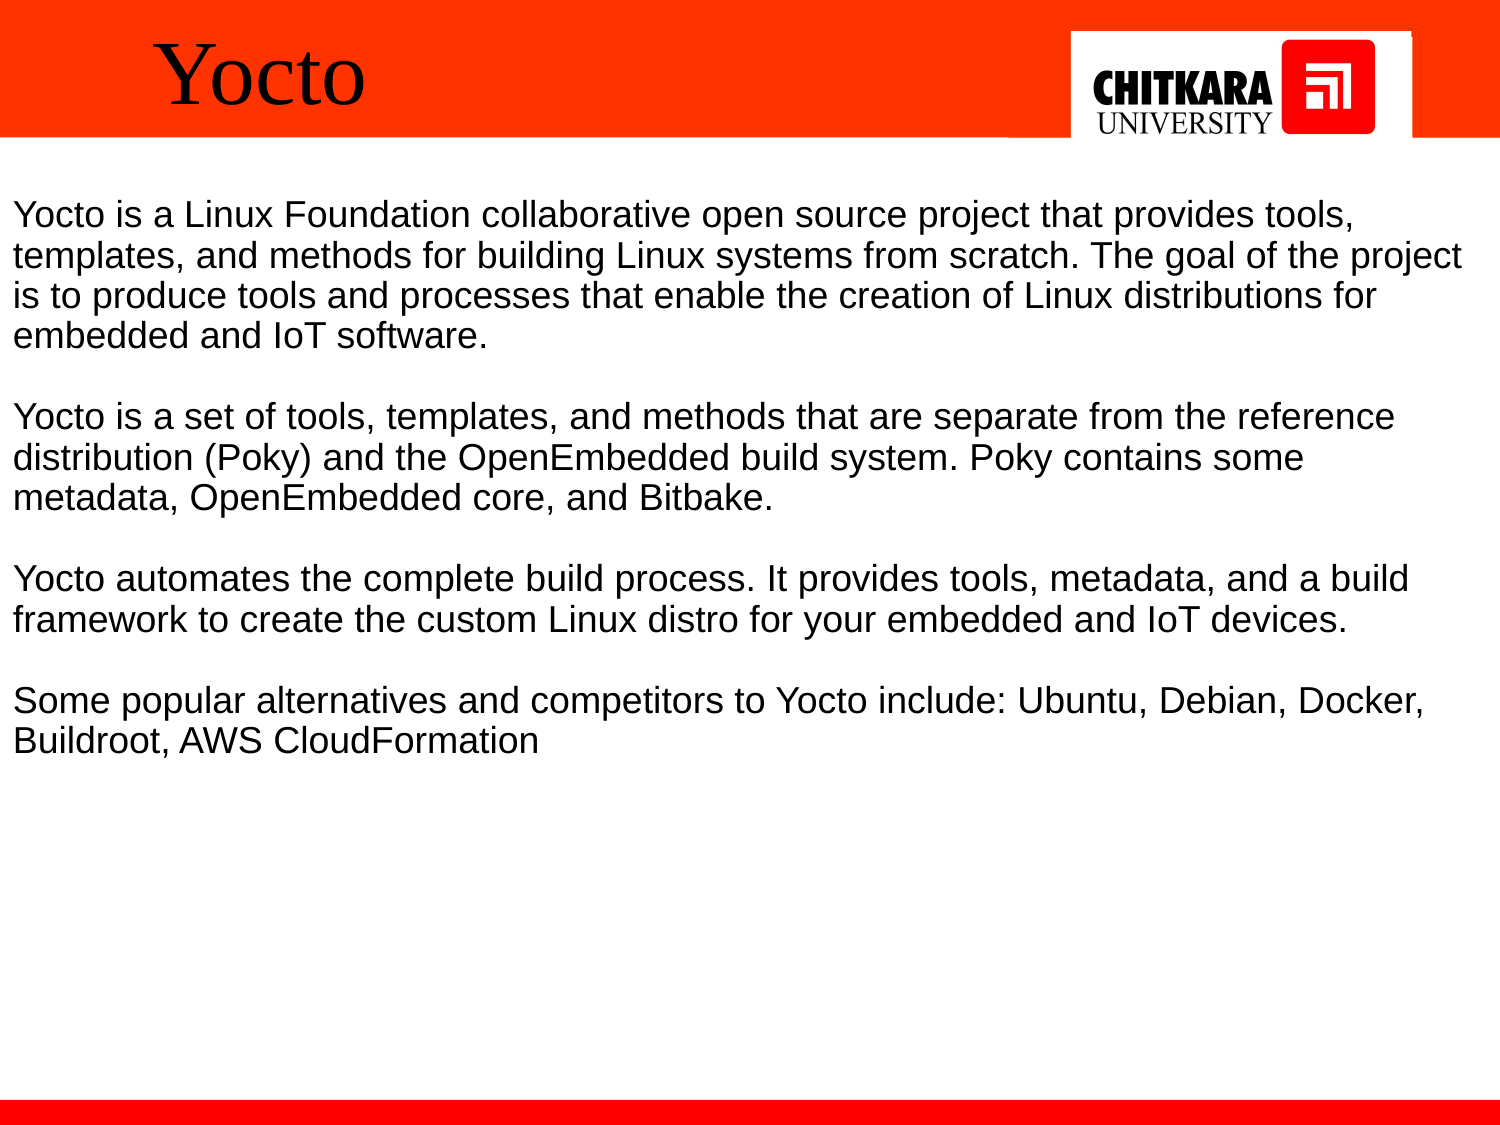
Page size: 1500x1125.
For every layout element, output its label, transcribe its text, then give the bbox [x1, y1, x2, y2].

title Yocto [0, 0, 900, 150]
subtitle Yocto is a Linux Foundation collaborative open source project that provides tools, templates, and methods for building Linux systems from scratch. The goal of the project is to produce tools and processes that enable the creation of Linux distributions for embedded and IoT software. Yocto is a set of tools, templates, and methods that are separate from the reference distribution (Poky) and the OpenEmbedded build system. Poky contains some metadata, OpenEmbedded core, and Bitbake. Yocto automates the complete build process. It provides tools, metadata, and a build framework to create the custom Linux distro for your embedded and IoT devices. Some popular alternatives and competitors to Yocto include: Ubuntu, Debian, Docker, Buildroot, AWS CloudFormation [12, 149, 1477, 1086]
picture [1074, 37, 1390, 138]
